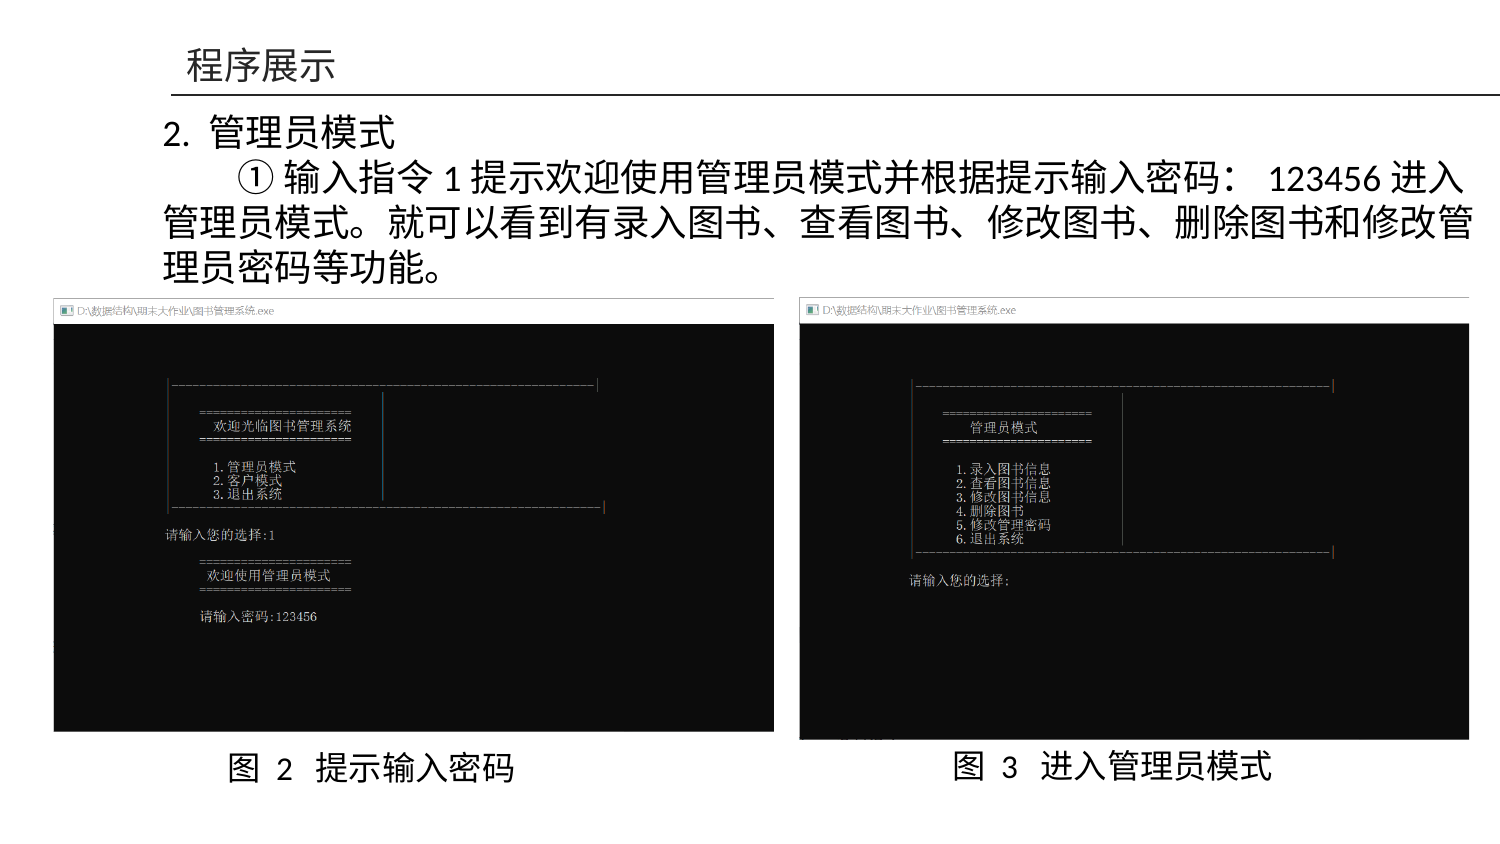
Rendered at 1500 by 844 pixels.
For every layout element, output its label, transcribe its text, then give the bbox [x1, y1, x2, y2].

picture [53, 298, 775, 732]
text_box 程序展示 [172, 34, 352, 94]
text_box 2. 管理员模式 ①输入指令1提示欢迎使用管理员模式并根据提示输入密码：123456进入管理员模式。就可以看到有录入图书、查看图书、修改图书、删除图书和修改管理员密码等功能。 [147, 101, 1495, 297]
text_box 图 2 提示输入密码 [212, 741, 531, 795]
picture [798, 297, 1470, 740]
text_box 图 3 进入管理员模式 [937, 748, 1289, 793]
